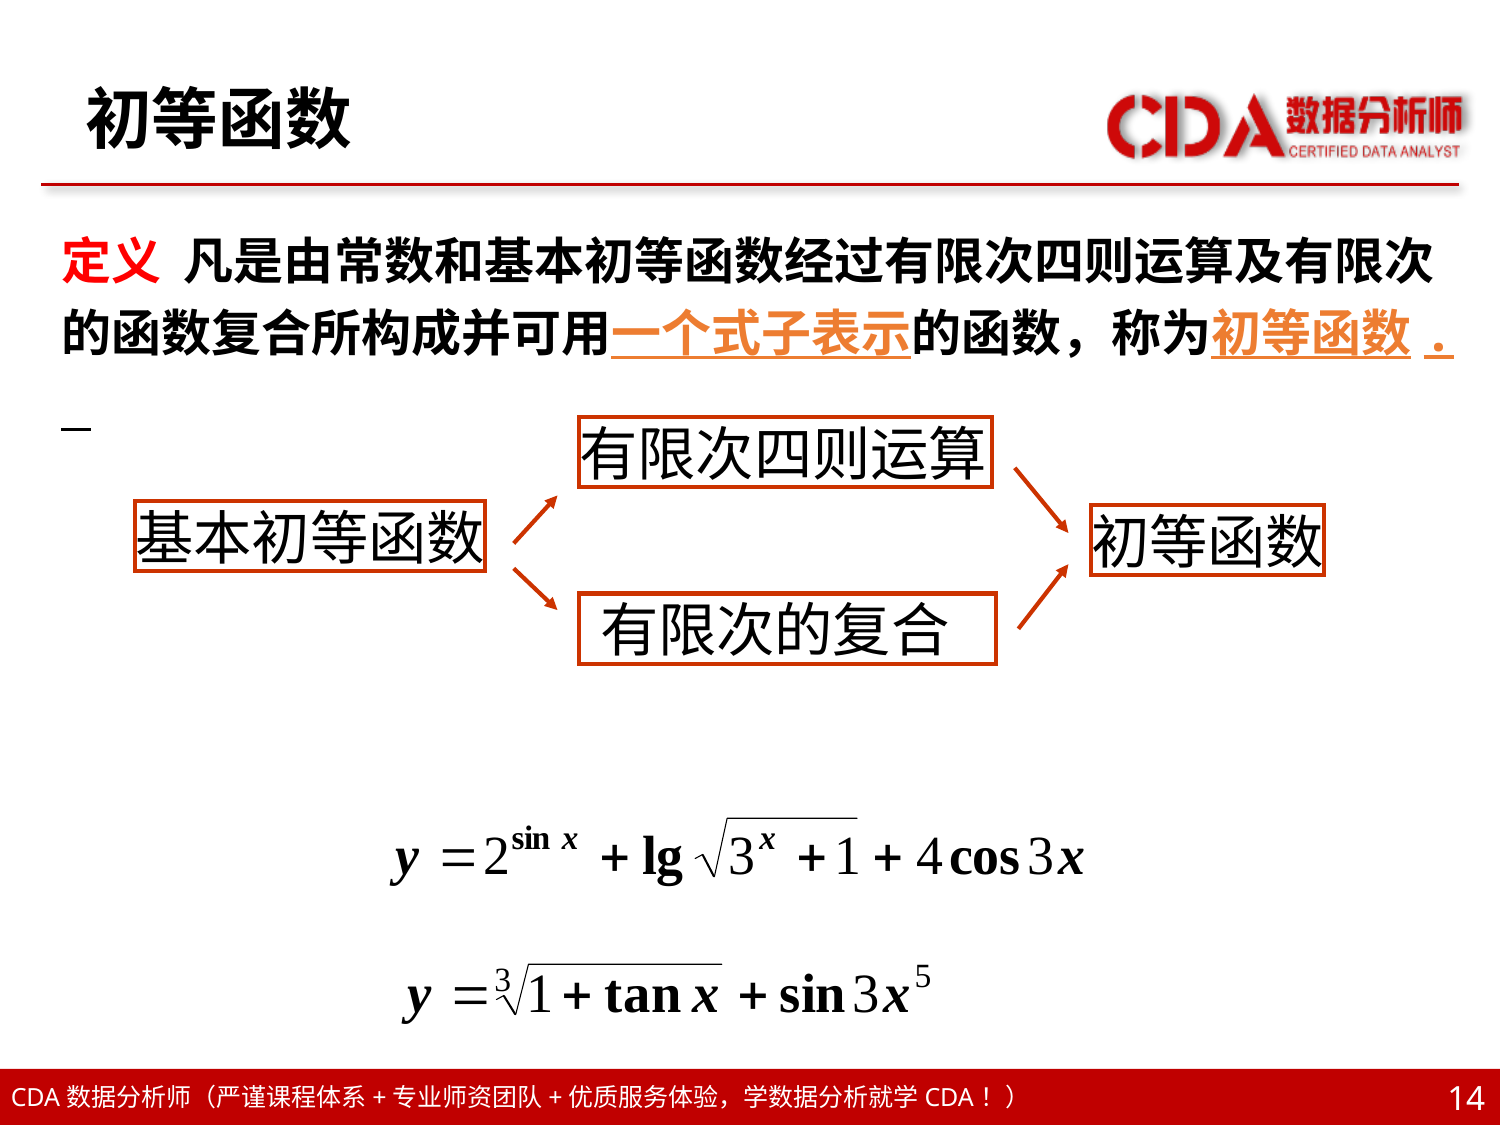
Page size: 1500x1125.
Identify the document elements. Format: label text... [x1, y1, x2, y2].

text_box 有限次四则运算 [579, 416, 992, 488]
slide_number 14 [1373, 1069, 1500, 1125]
text_box 定义 凡是由常数和基本初等函数经过有限次四则运算及有限次的函数复合所构成并可用一个式子表示的函数，称为初等函数. [46, 210, 1477, 441]
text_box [397, 954, 933, 1028]
picture [1364, 70, 1500, 174]
text_box 基本初等函数 [135, 501, 486, 572]
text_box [1014, 467, 1069, 629]
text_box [513, 495, 558, 610]
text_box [385, 812, 1090, 890]
text_box 有限次的复合 [579, 593, 996, 664]
text_box 初等函数 [1091, 505, 1325, 576]
title 初等函数 [70, 59, 1364, 185]
